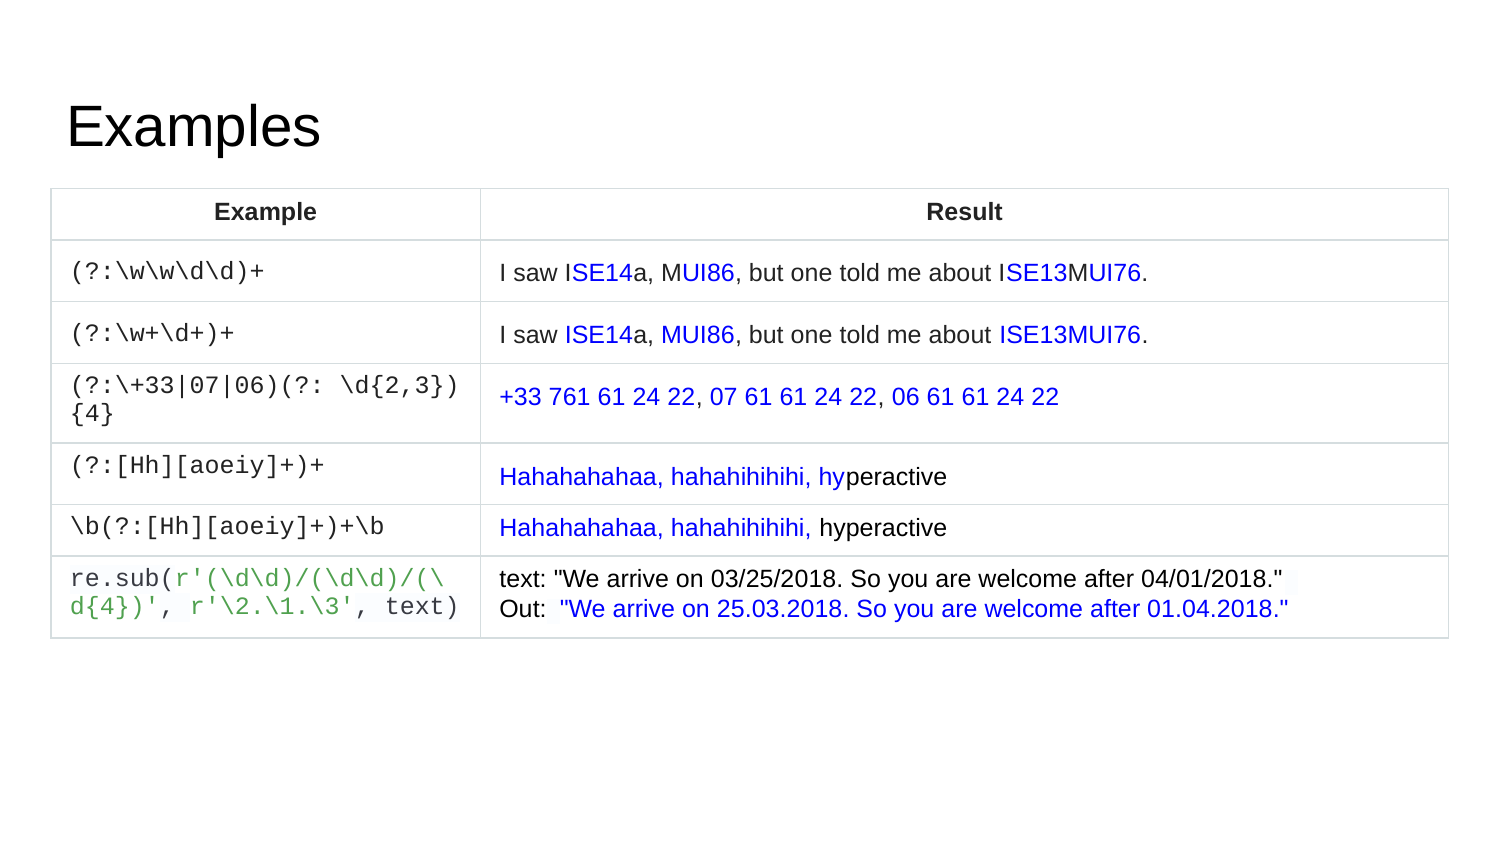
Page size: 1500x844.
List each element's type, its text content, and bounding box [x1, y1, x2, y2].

table_cell Hahahahahaa, hahahihihihi, hyperactive [481, 505, 1448, 555]
table_cell +33 761 61 24 22, 07 61 61 24 22, 06 61 61 24 22 [481, 364, 1448, 442]
table_header Example [52, 189, 480, 239]
table_cell text: "We arrive on 03/25/2018. So you are welcome after 04/01/2018." Out: "We arrive on 25.03.2018. So you are welcome after 01.04.2018." [481, 557, 1448, 637]
table_cell (?:\w+\d+)+ [52, 302, 480, 363]
table_cell I saw ISE14a, MUI86, but one told me about ISE13MUI76. [481, 241, 1448, 301]
table_cell Hahahahahaa, hahahihihihi, hyperactive [481, 444, 1448, 504]
table_cell (?:[Hh][aoeiy]+)+ [52, 444, 480, 504]
table_cell (?:\+33|07|06)(?: \d{2,3}){4} [52, 364, 480, 442]
table_header Result [481, 189, 1448, 239]
table_cell \b(?:[Hh][aoeiy]+)+\b [52, 505, 480, 555]
title Examples [51, 72, 1449, 167]
table_cell I saw ISE14a, MUI86, but one told me about ISE13MUI76. [481, 302, 1448, 363]
table_cell re.sub(r'(\d\d)/(\d\d)/(\d{4})', r'\2.\1.\3', text) [52, 557, 480, 637]
table_cell (?:\w\w\d\d)+ [52, 241, 480, 301]
